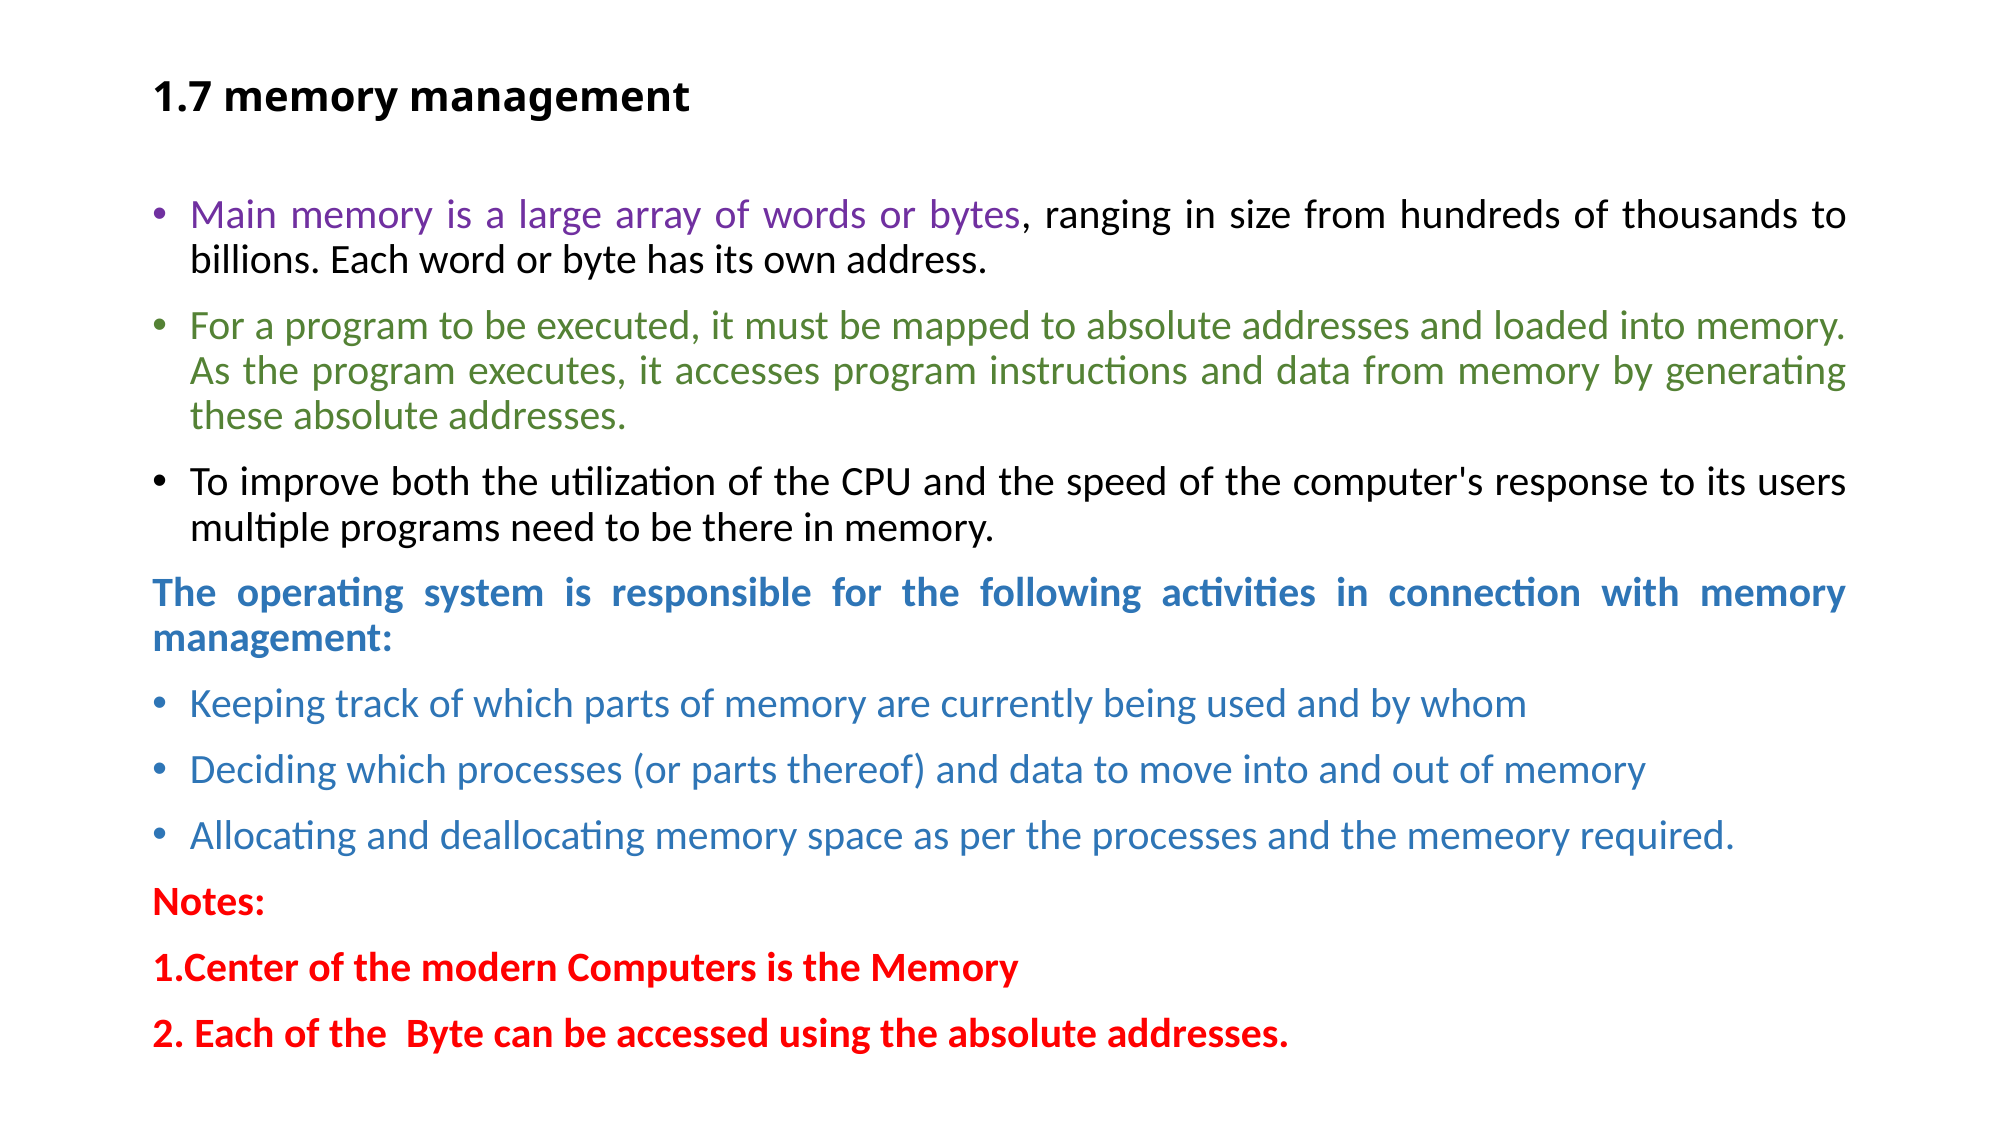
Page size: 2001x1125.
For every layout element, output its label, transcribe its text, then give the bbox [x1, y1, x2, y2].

list Main memory is a large array of words or bytes, ranging in size from hundreds of thousands to billions. Each word or byte has its own address. For a program to be executed, it must be mapped to absolute addresses and loaded into memory. As the program executes, it accesses program instructions and data from memory by generating these absolute addresses. To improve both the utilization of the CPU and the speed of the computer's response to its users multiple programs need to be there in memory. The operating system is responsible for the following activities in connection with memory management: Keeping track of which parts of memory are currently being used and by whom Deciding which processes (or parts thereof) and data to move into and out of memory Allocating and deallocating memory space as per the processes and the memeory required. Notes: 1.Center of the modern Computers is the Memory 2. Each of the Byte can be accessed using the absolute addresses. [137, 185, 1863, 1094]
title 1.7 memory management [137, 59, 1863, 136]
